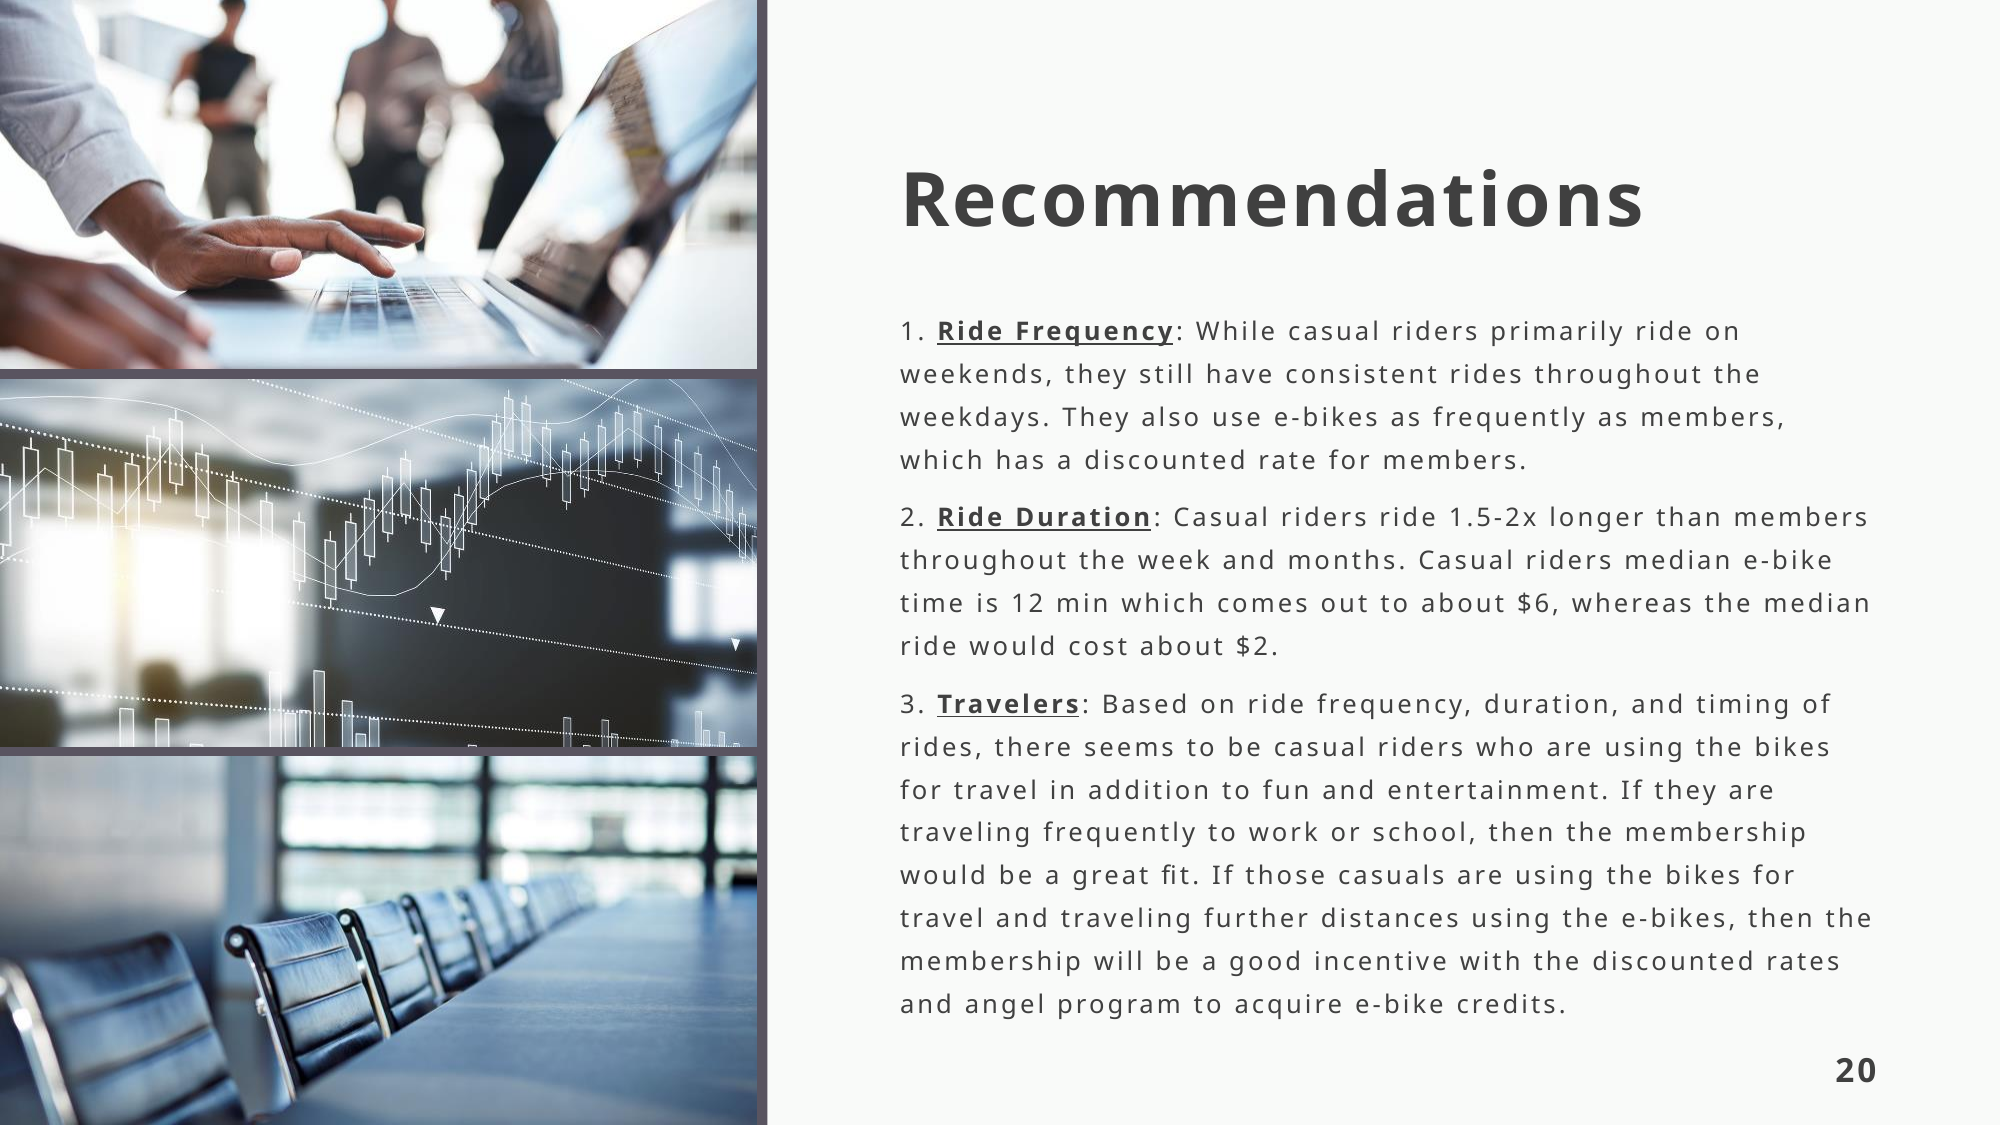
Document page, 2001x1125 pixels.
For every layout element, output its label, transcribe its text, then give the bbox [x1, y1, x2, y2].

picture [0, 756, 757, 1125]
list 1. Ride Frequency: While casual riders primarily ride on weekends, they still have consistent rides throughout the weekdays. They also use e-bikes as frequently as members, which has a discounted rate for members. 2. Ride Duration: Casual riders ride 1.5-2x longer than members throughout the week and months. Casual riders median e-bike time is 12 min which comes out to about $6, whereas the median ride would cost about $2. 3. Travelers: Based on ride frequency, duration, and timing of rides, there seems to be casual riders who are using the bikes for travel in addition to fun and entertainment. If they are traveling frequently to work or school, then the membership would be a great fit. If those casuals are using the bikes for travel and traveling further distances using the e-bikes, then the membership will be a good incentive with the discounted rates and angel program to acquire e-bike credits. [881, 284, 1895, 1037]
picture [0, 378, 757, 747]
slide_number 20 [1733, 1035, 1895, 1110]
picture [0, 0, 757, 370]
title Recommendations [881, 88, 1895, 258]
